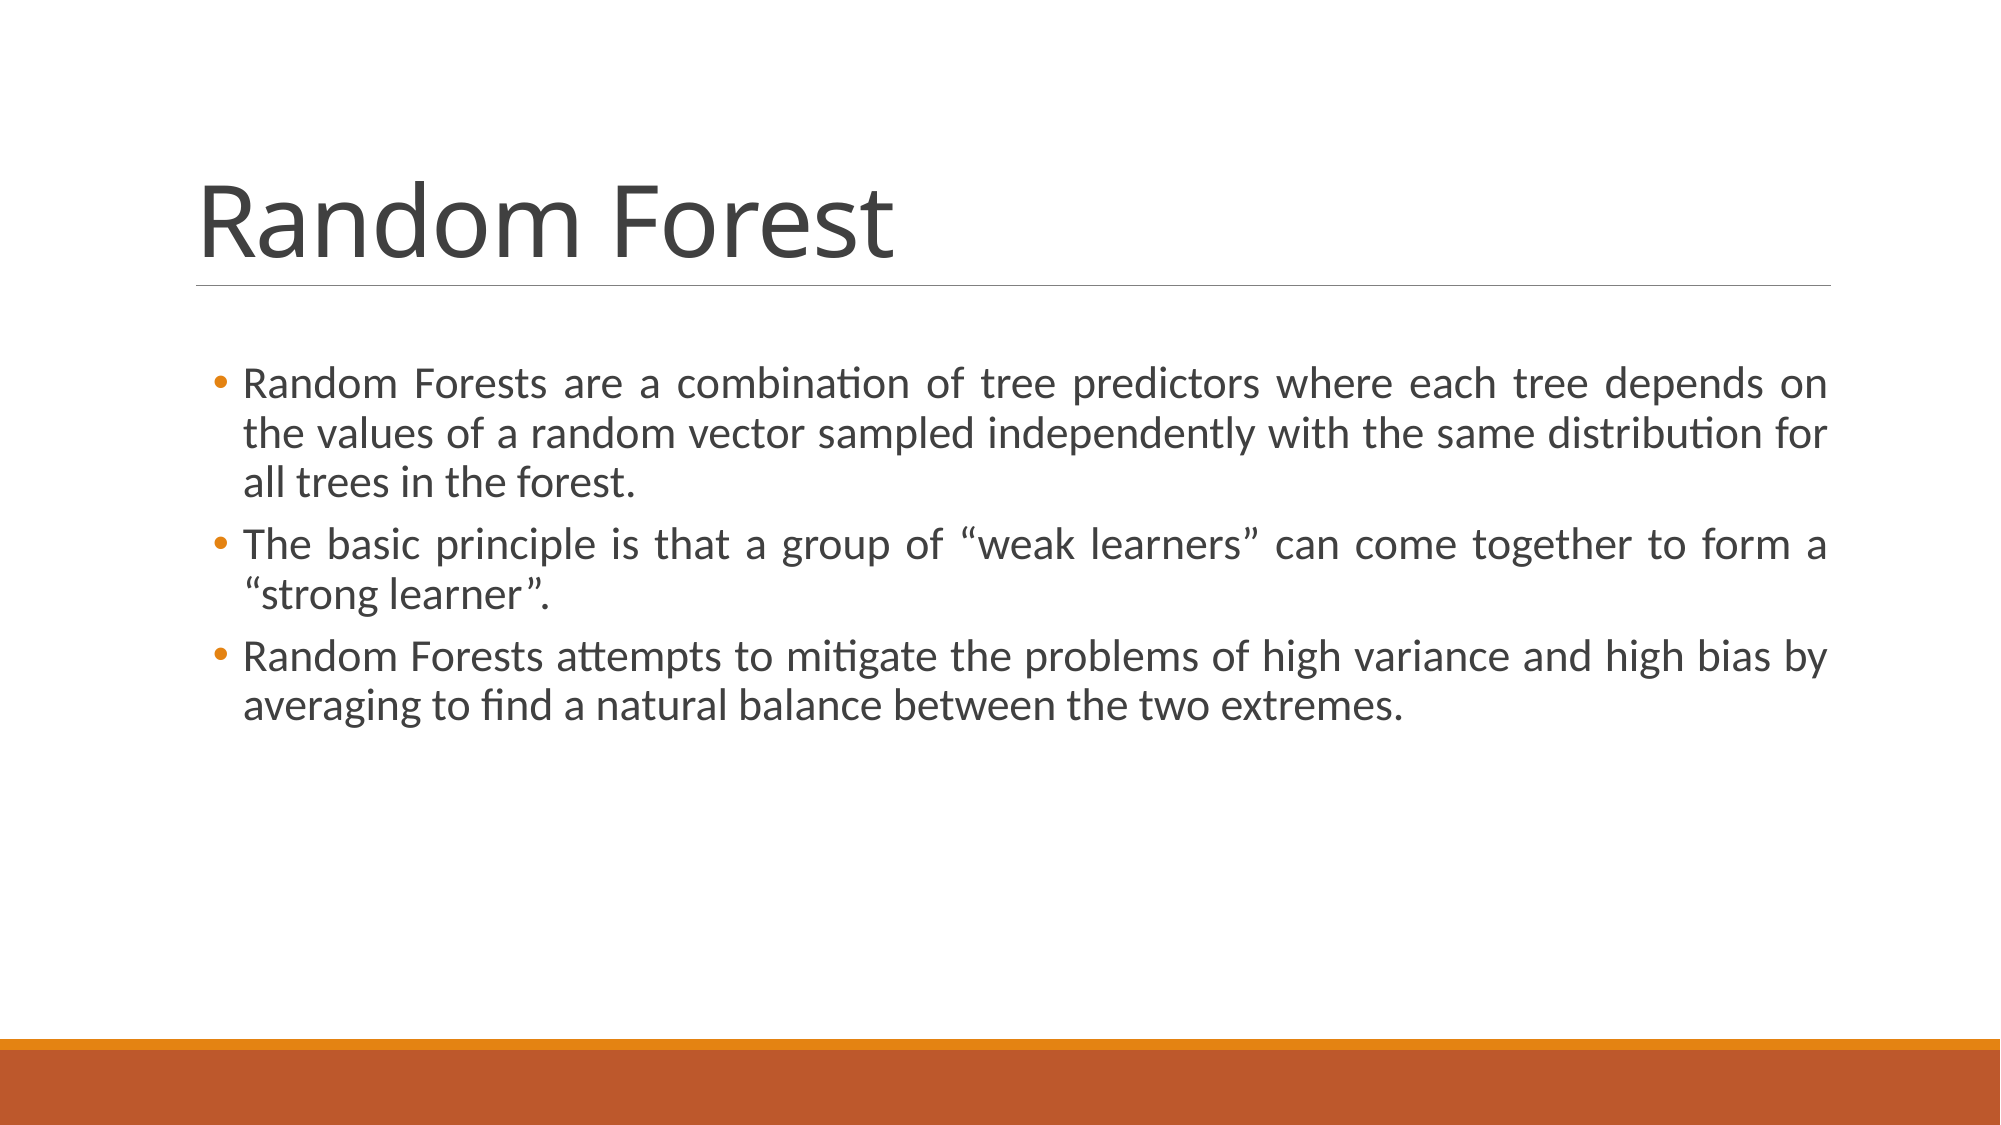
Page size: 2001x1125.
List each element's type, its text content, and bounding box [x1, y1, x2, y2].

title Random Forest [180, 47, 1830, 285]
list Random Forests are a combination of tree predictors where each tree depends on the values of a random vector sampled independently with the same distribution for all trees in the forest. The basic principle is that a group of “weak learners” can come together to form a “strong learner”. Random Forests attempts to mitigate the problems of high variance and high bias by averaging to find a natural balance between the two extremes. [180, 302, 1830, 963]
